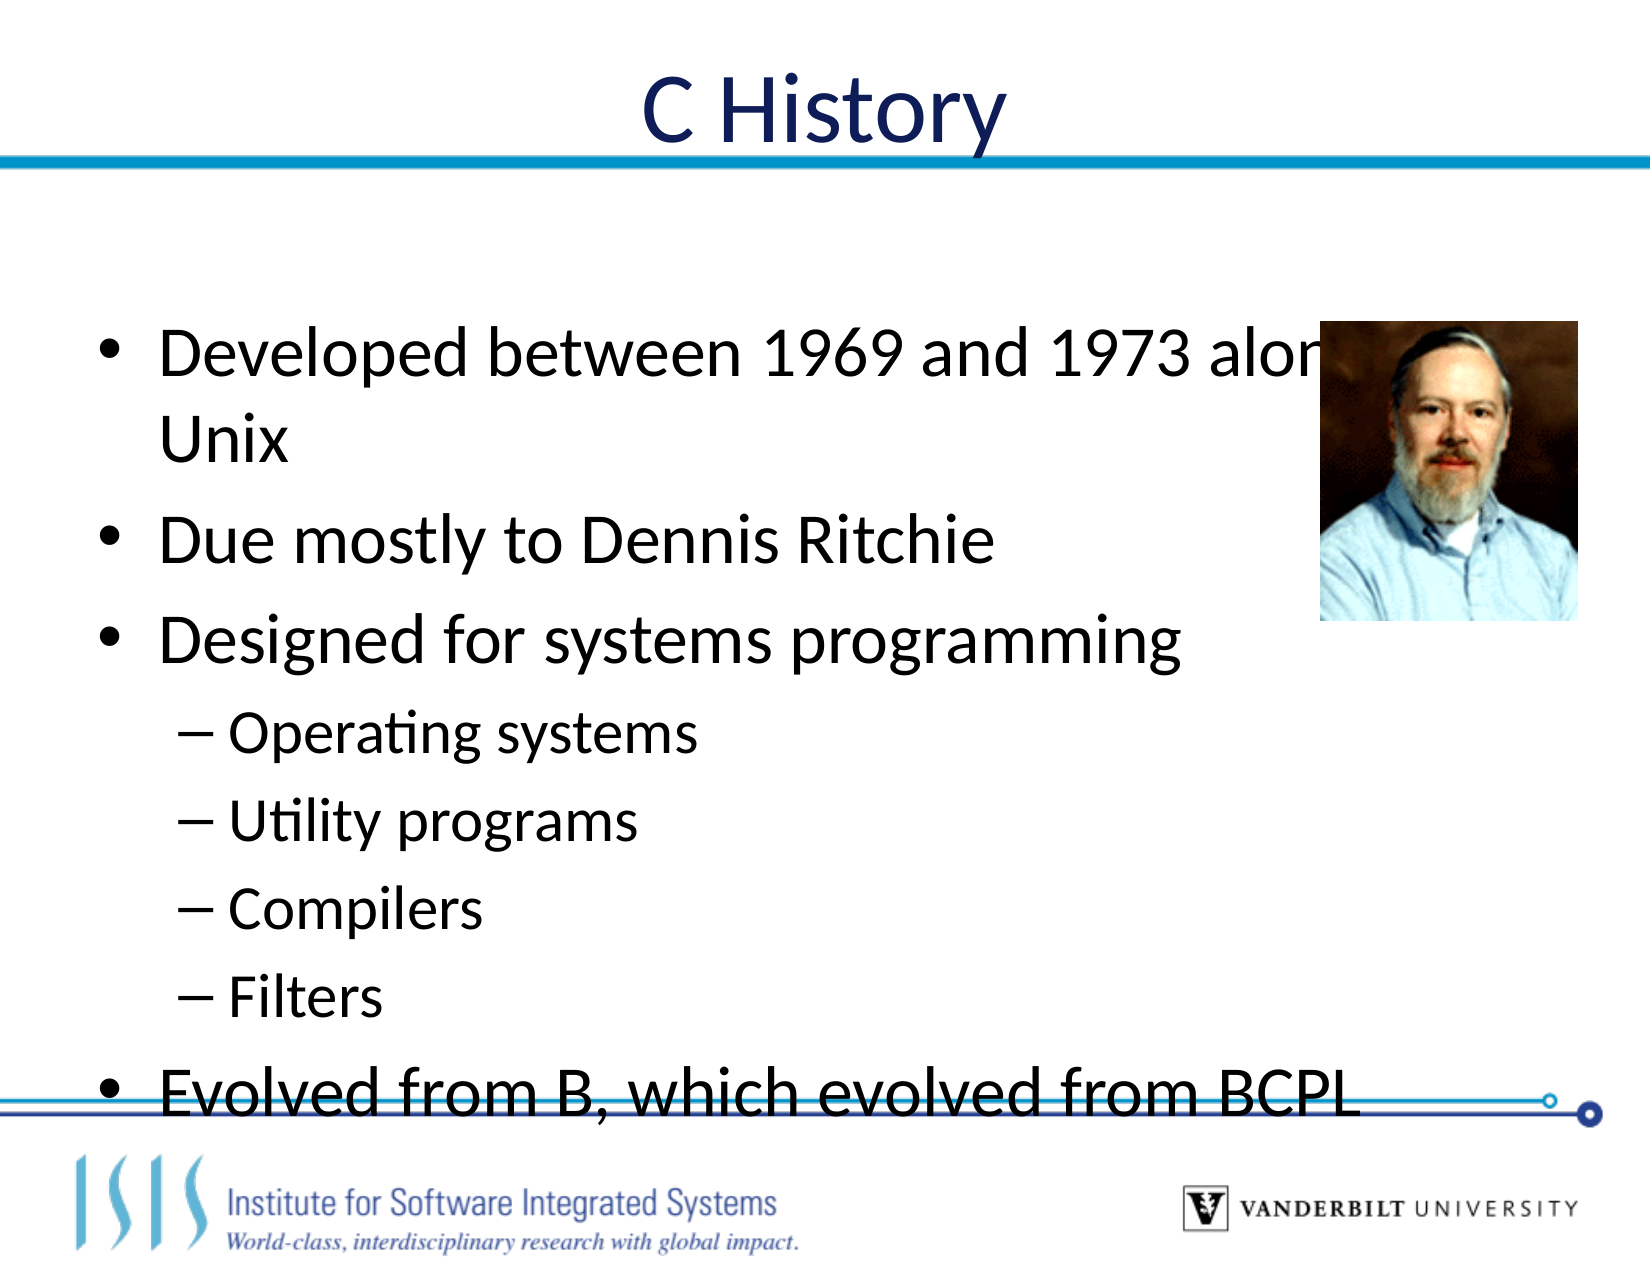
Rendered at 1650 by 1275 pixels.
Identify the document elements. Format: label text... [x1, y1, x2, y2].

list Developed between 1969 and 1973 along with Unix Due mostly to Dennis Ritchie Designed for systems programming Operating systems Utility programs Compilers Filters Evolved from B, which evolved from BCPL [82, 297, 1568, 1139]
picture [1319, 320, 1578, 621]
title C History [82, 29, 1568, 176]
